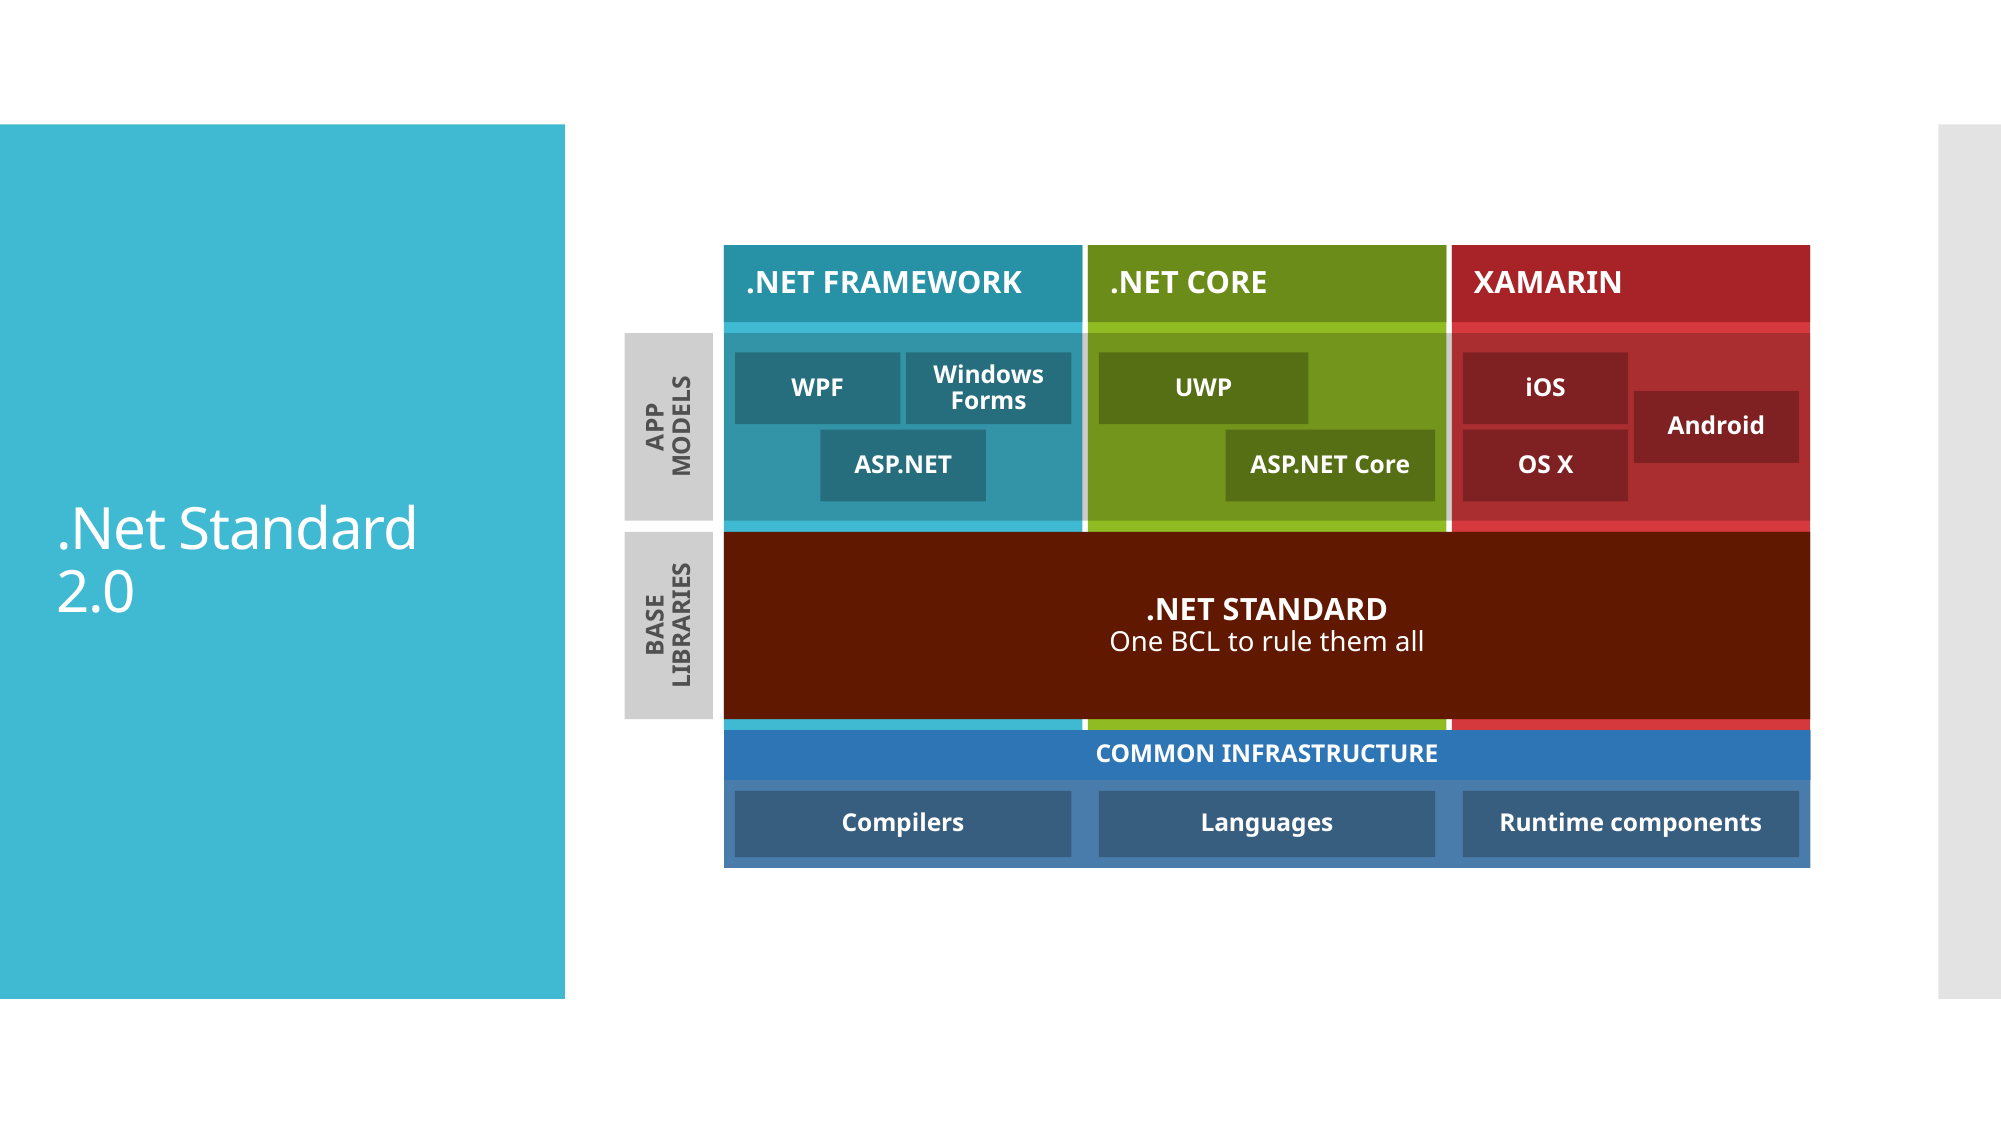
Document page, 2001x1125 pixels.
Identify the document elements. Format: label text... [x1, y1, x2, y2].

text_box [1098, 352, 1436, 502]
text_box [723, 244, 1083, 729]
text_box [1087, 244, 1447, 729]
text_box [1083, 333, 1087, 521]
text_box APP MODELS [624, 333, 713, 521]
text_box [1447, 333, 1451, 521]
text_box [723, 729, 1811, 869]
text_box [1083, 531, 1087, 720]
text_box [1462, 352, 1800, 502]
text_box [734, 352, 1072, 502]
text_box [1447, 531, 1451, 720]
title .Net Standard 2.0 [41, 184, 525, 940]
text_box BASE LIBRARIES [624, 531, 713, 720]
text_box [1451, 244, 1811, 729]
